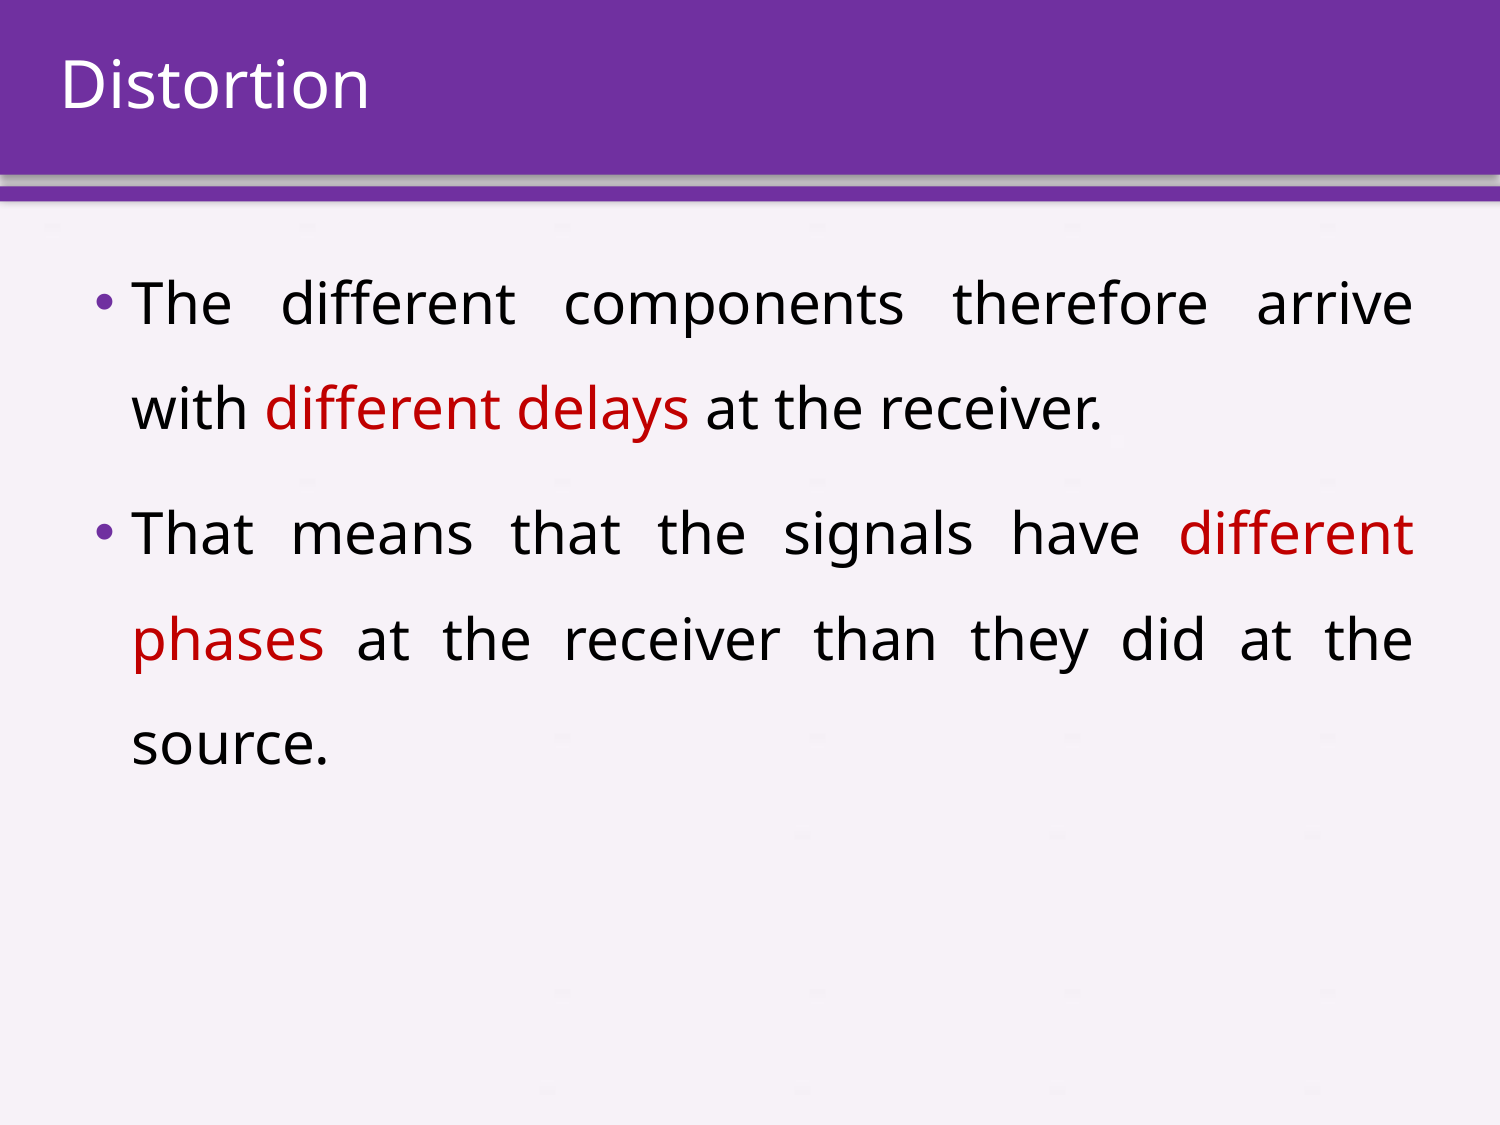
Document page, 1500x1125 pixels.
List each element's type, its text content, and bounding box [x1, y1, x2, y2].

list The different components therefore arrive with different delays at the receiver. That means that the signals have different phases at the receiver than they did at the source. [79, 223, 1430, 803]
picture [0, 202, 1500, 1125]
picture [0, 175, 1500, 186]
title Distortion [44, 0, 1464, 175]
